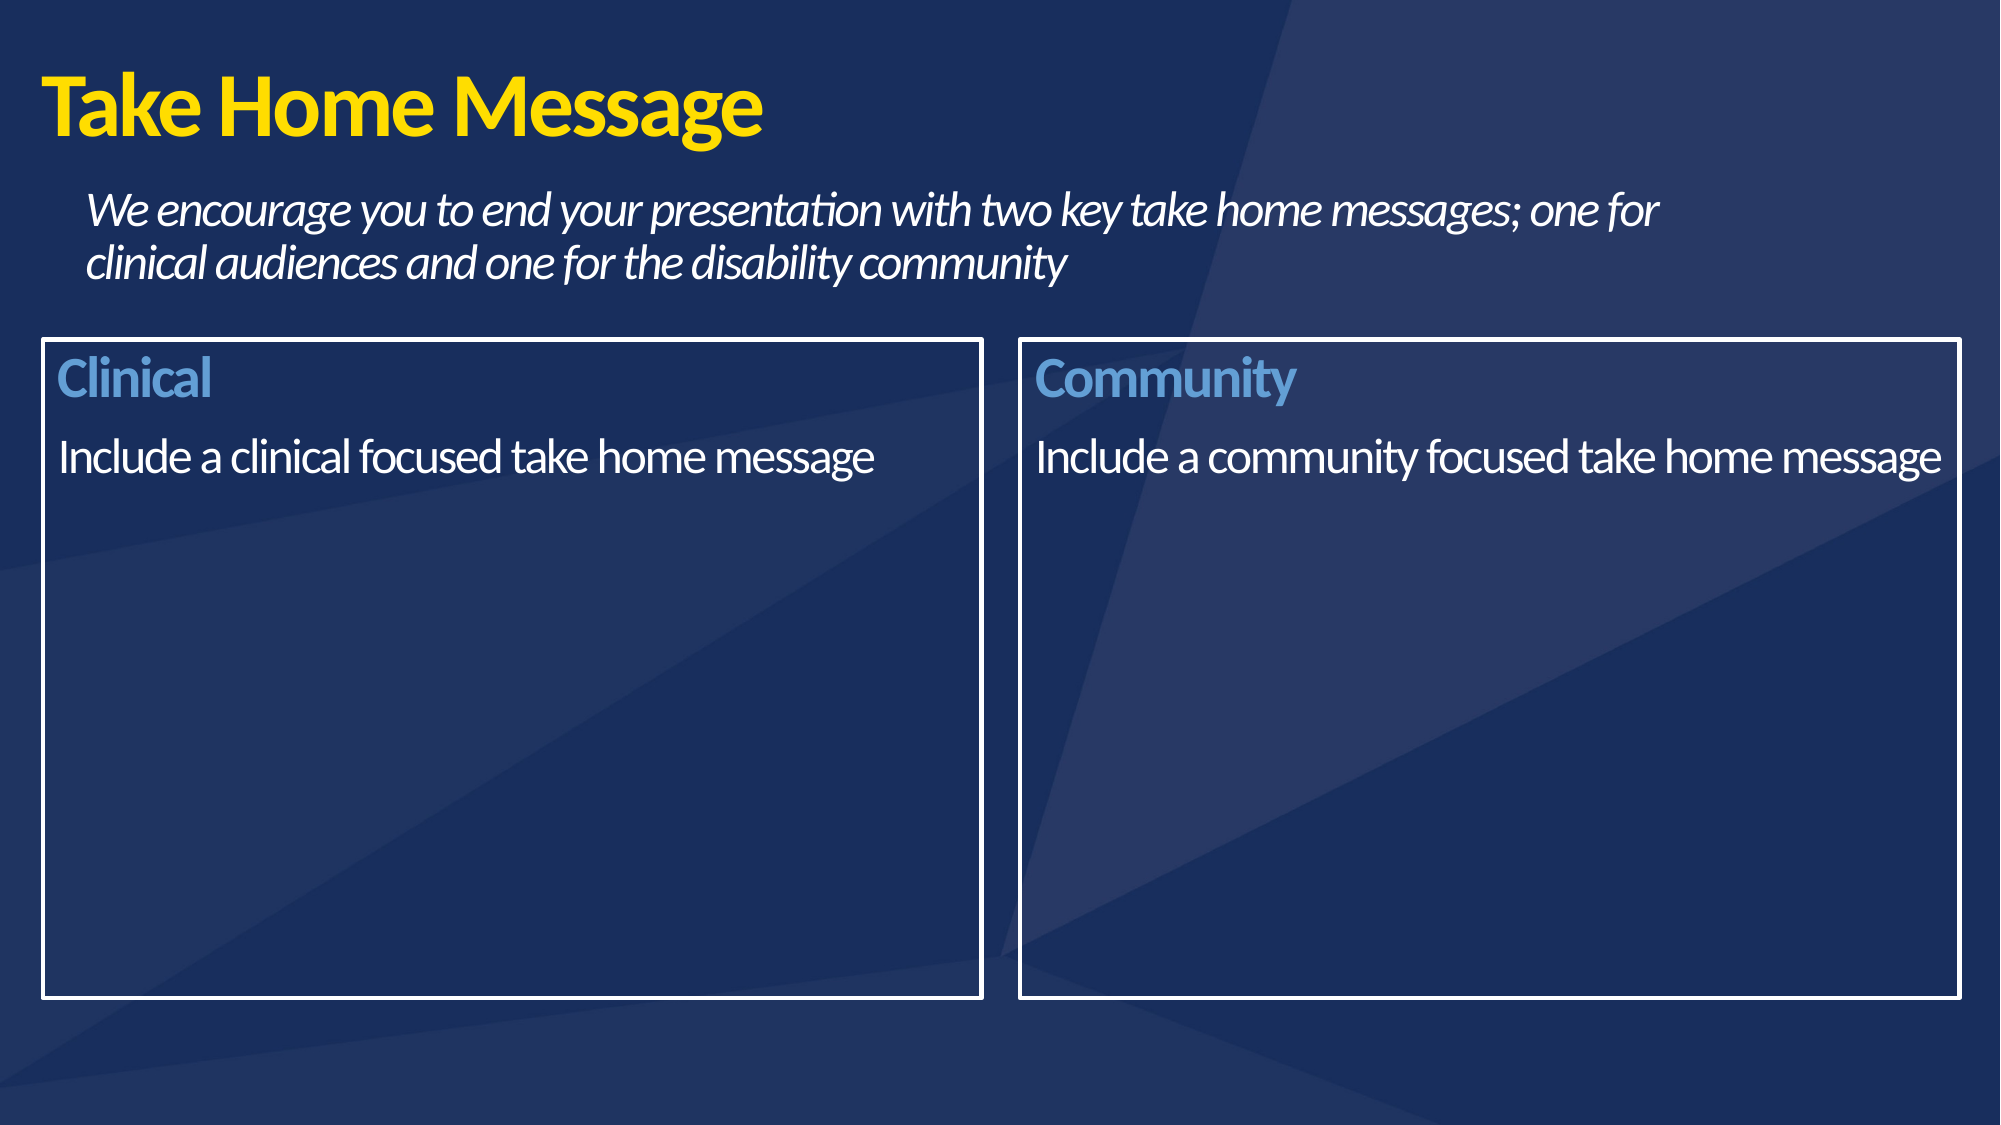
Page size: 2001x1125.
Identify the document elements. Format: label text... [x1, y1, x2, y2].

title Take Home Message [26, 32, 1884, 181]
text_box We encourage you to end your presentation with two key take home messages; one for clinical audiences and one for the disability community [70, 175, 1739, 327]
picture [0, 0, 2000, 1125]
text_box Clinical Include a clinical focused take home message [42, 339, 982, 998]
list Community Include a community focused take home message [1020, 339, 1960, 998]
